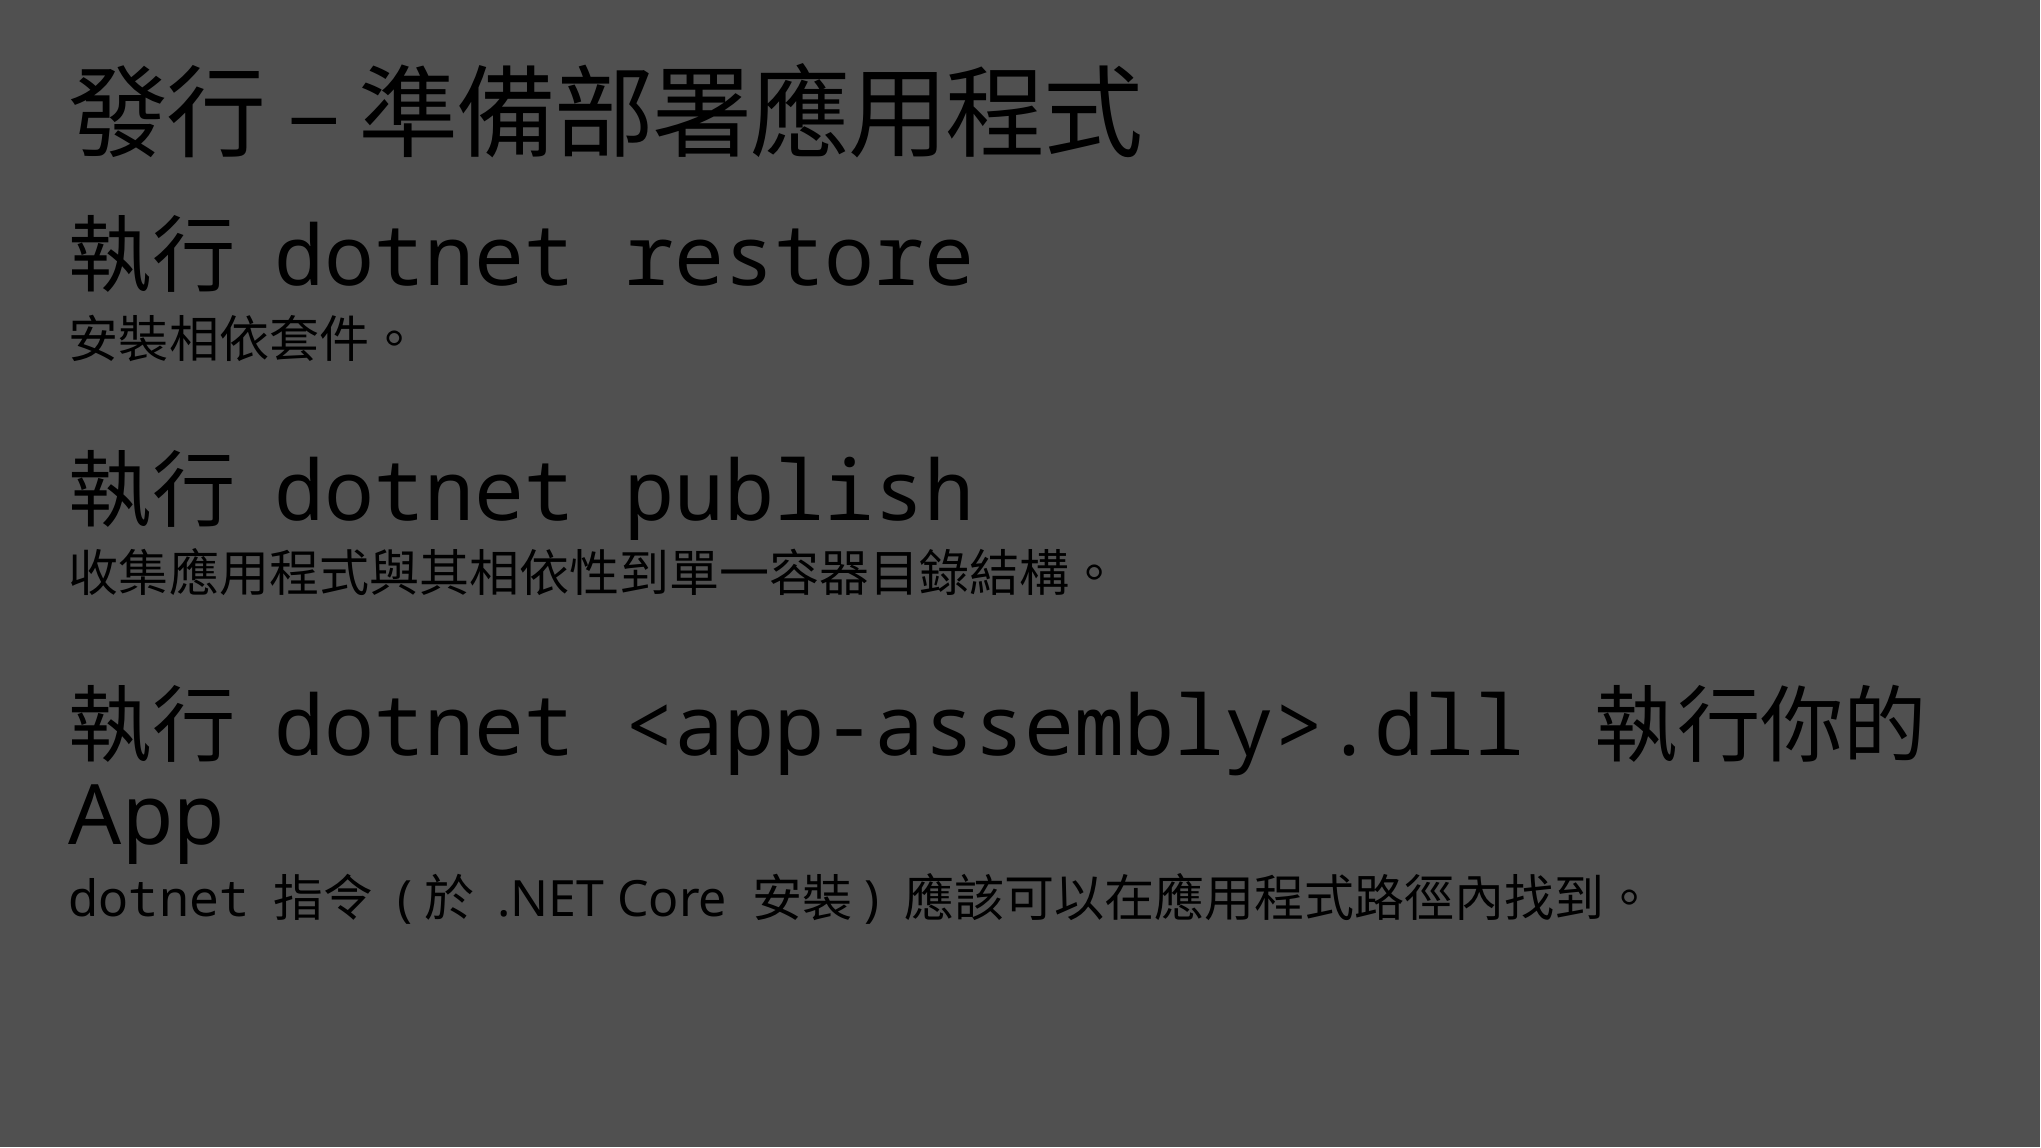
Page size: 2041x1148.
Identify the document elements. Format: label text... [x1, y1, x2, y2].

list 執行 dotnet restore 安裝相依套件。 執行 dotnet publish 收集應用程式與其相依性到單一容器目錄結構。 執行 dotnet <app-assembly>.dll 執行你的 App dotnet 指令 (於 .NET Core 安裝) 應該可以在應用程式路徑內找到。 [45, 198, 2041, 876]
title 發行 – 準備部署應用程式 [45, 48, 1996, 198]
